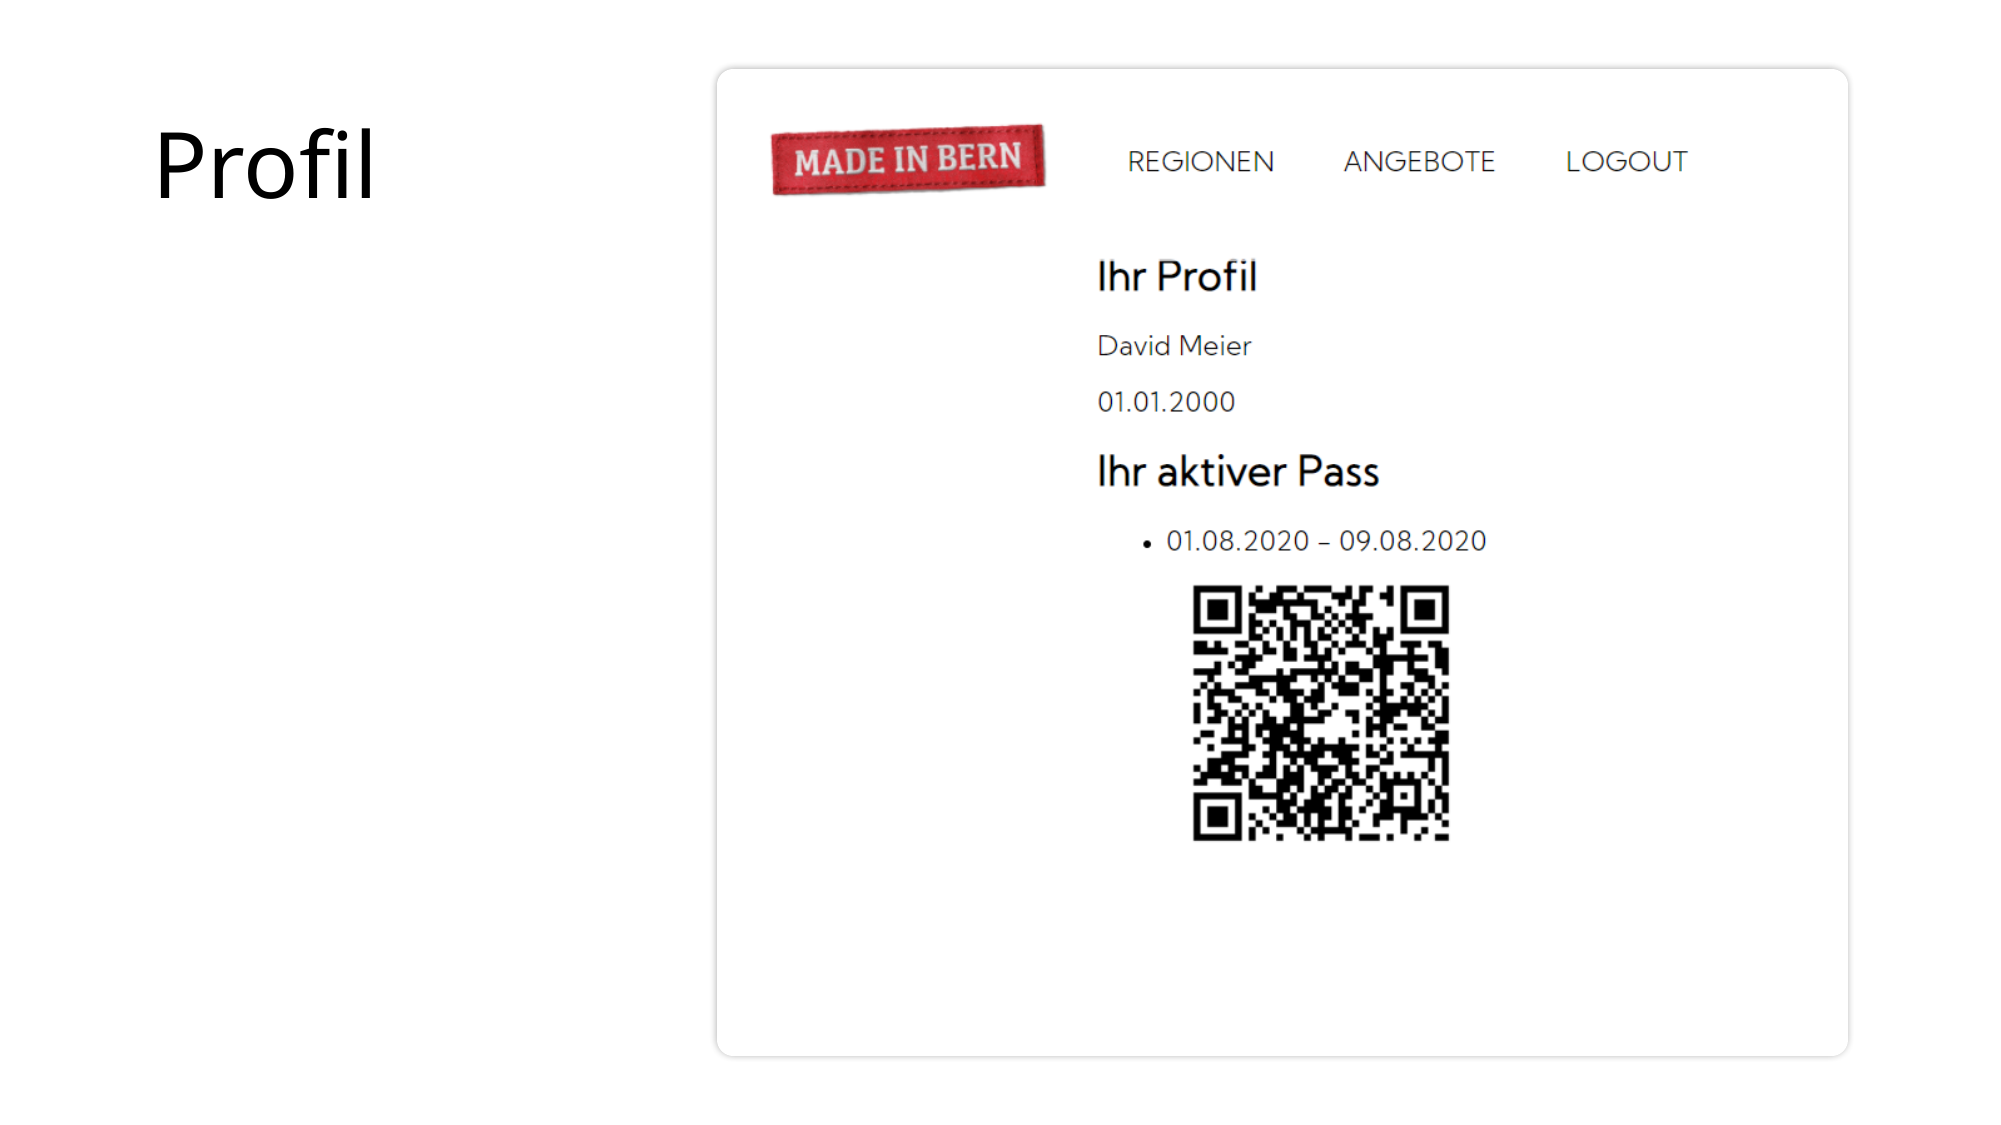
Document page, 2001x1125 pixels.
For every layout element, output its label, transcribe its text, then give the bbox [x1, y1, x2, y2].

picture [748, 100, 1817, 1025]
title Profil [137, 59, 1863, 278]
